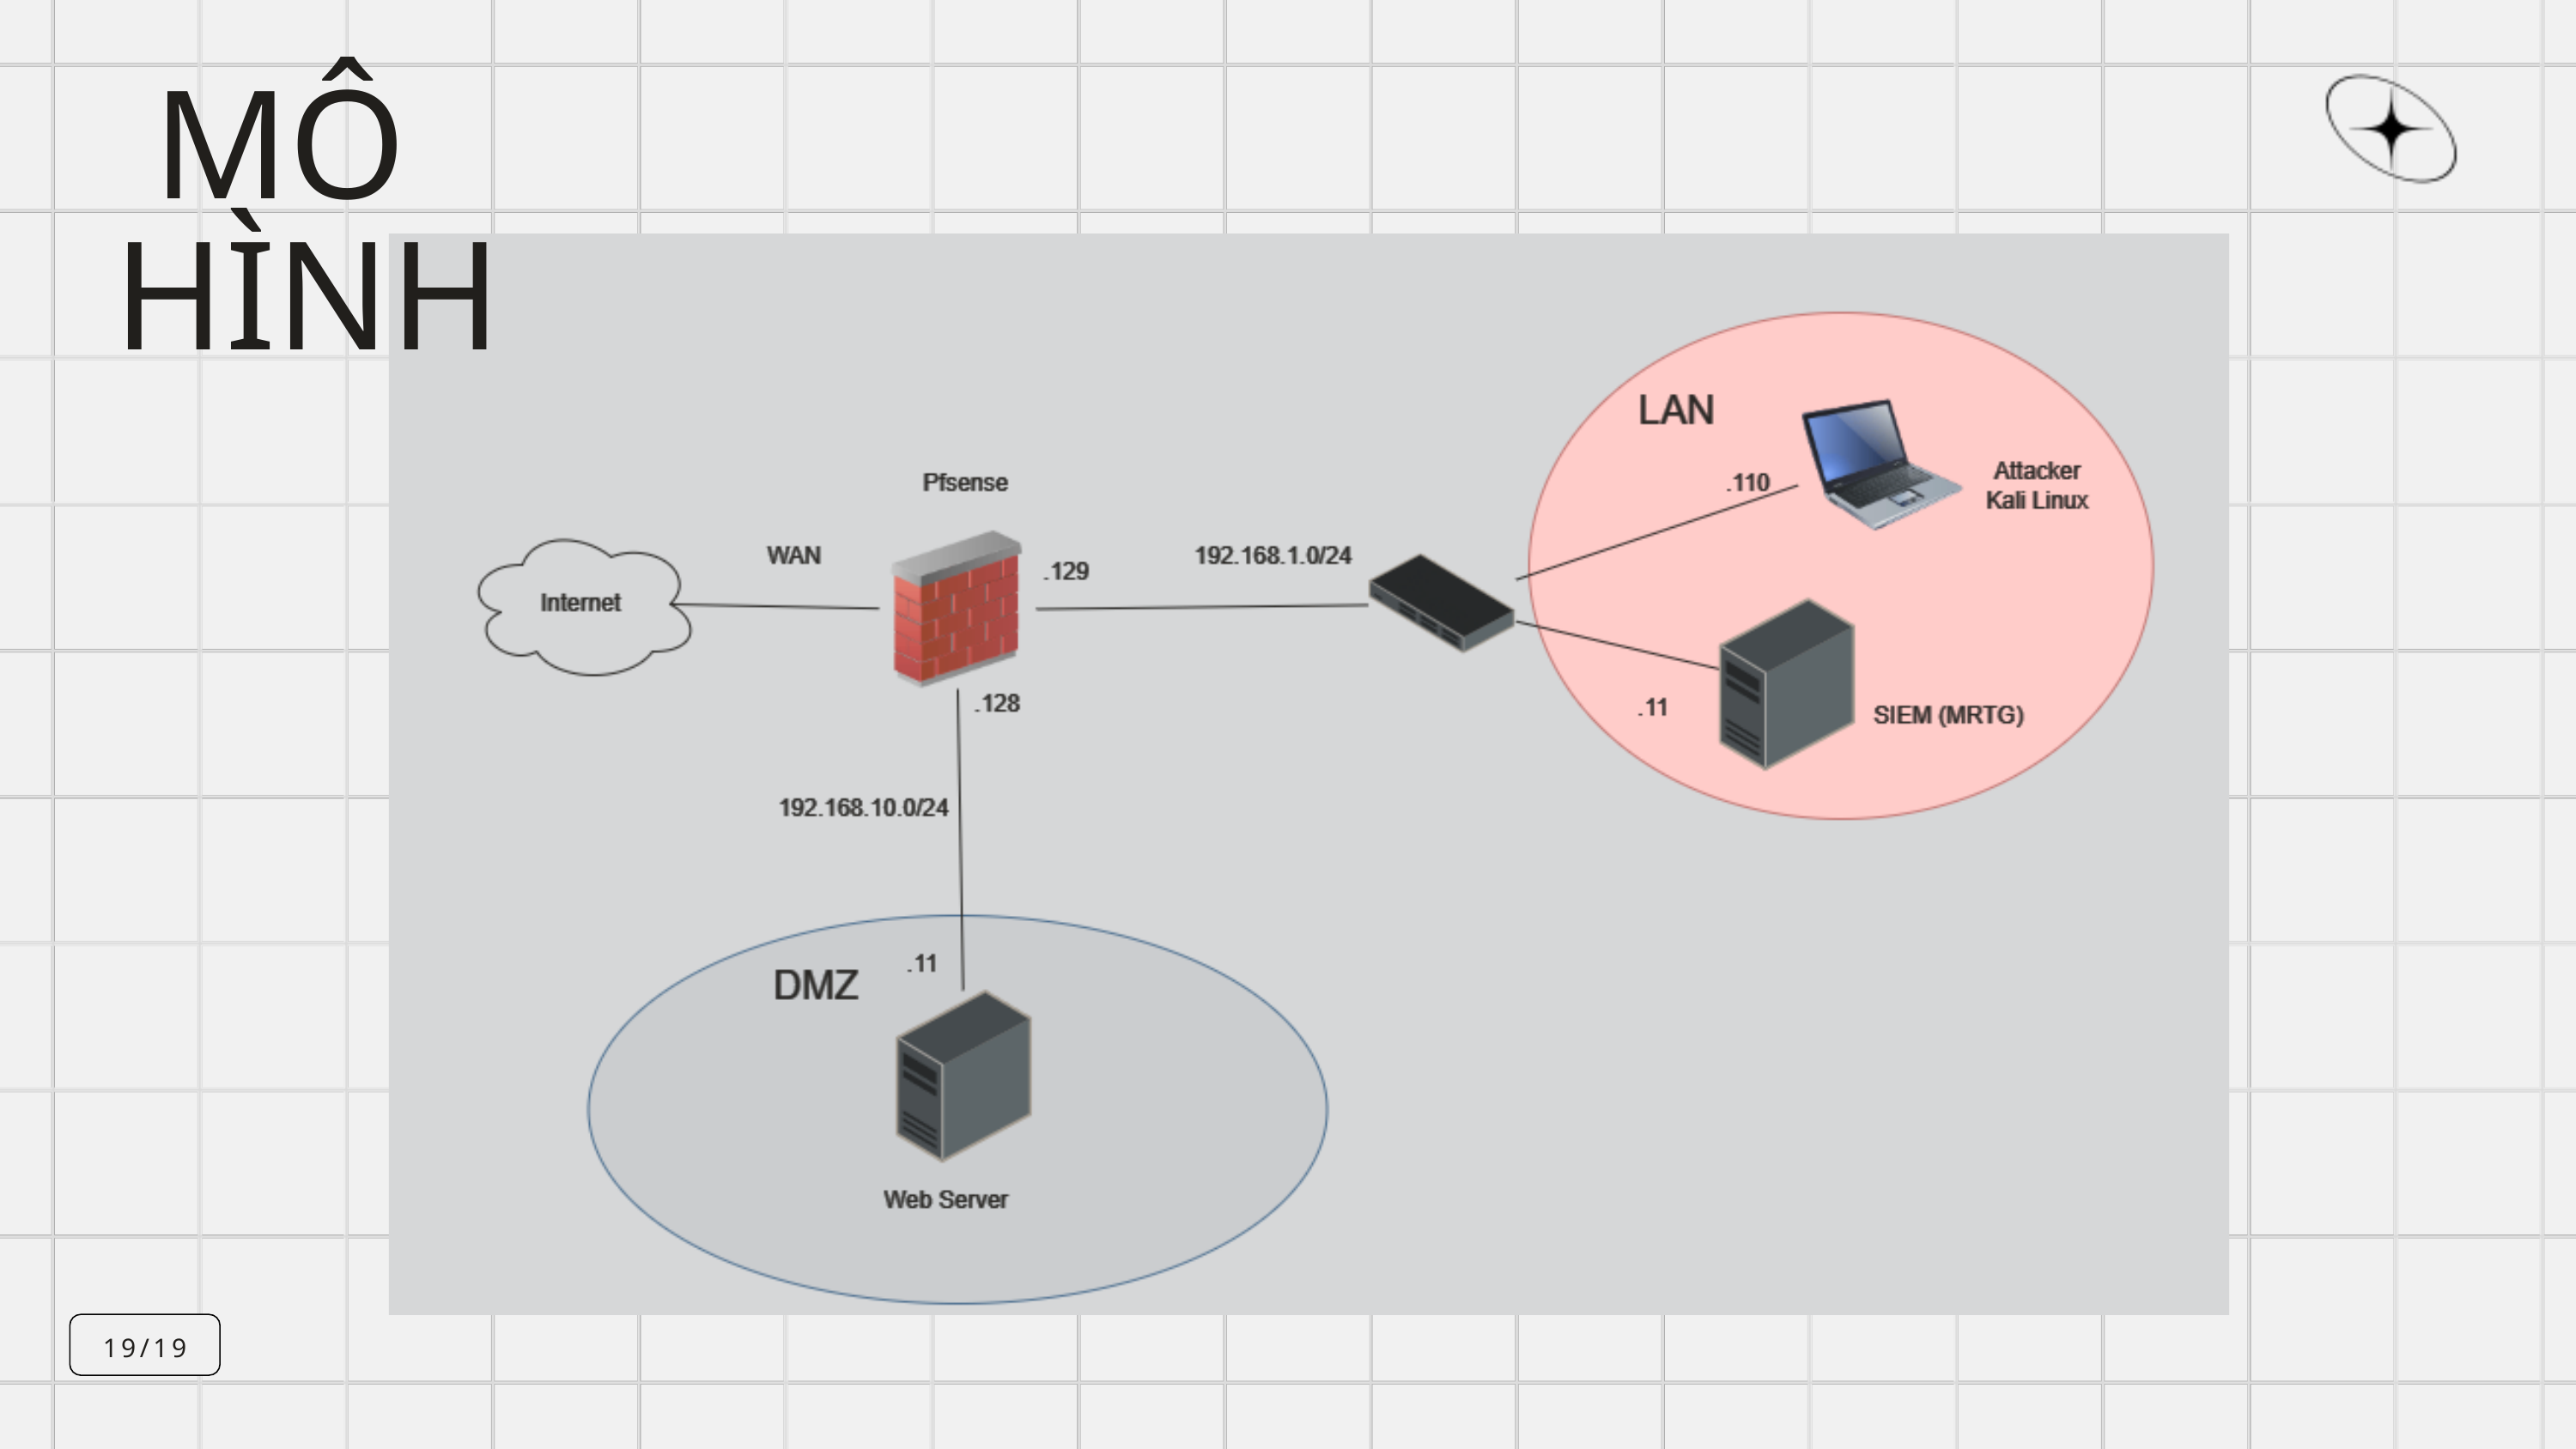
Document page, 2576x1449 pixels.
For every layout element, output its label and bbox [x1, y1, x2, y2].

text_box [0, 0, 2576, 1449]
text_box [70, 1313, 221, 1376]
